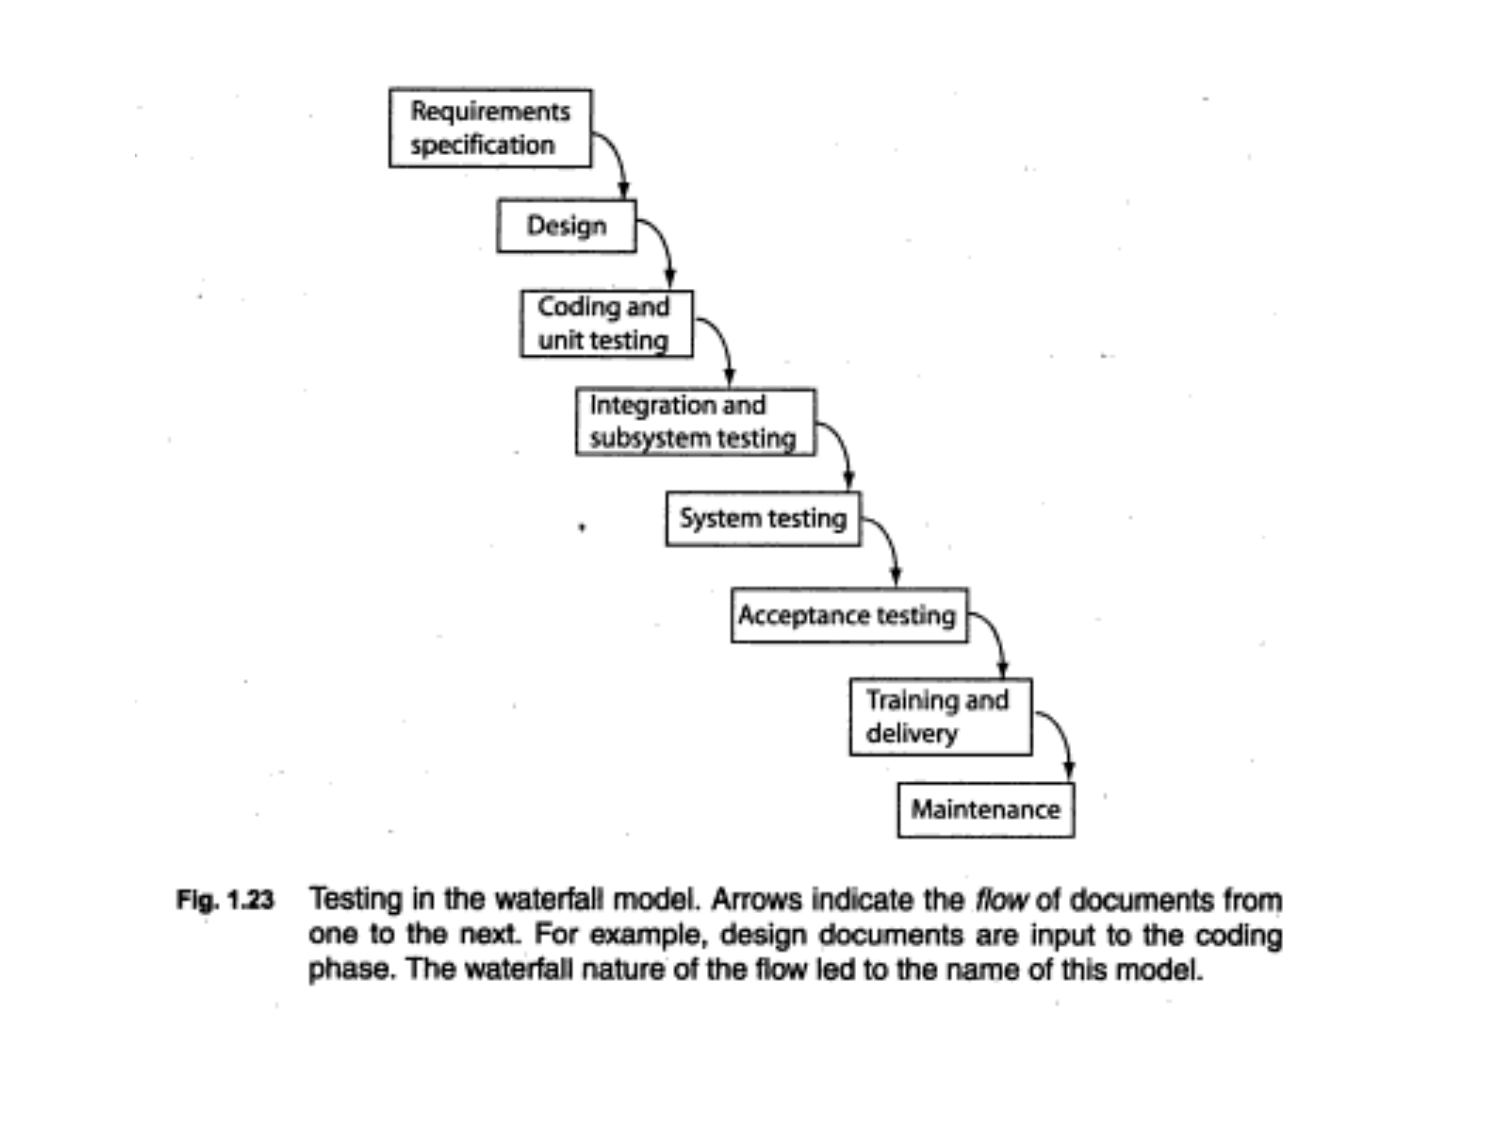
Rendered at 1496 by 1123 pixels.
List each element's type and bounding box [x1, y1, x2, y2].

picture [135, 73, 1314, 1012]
